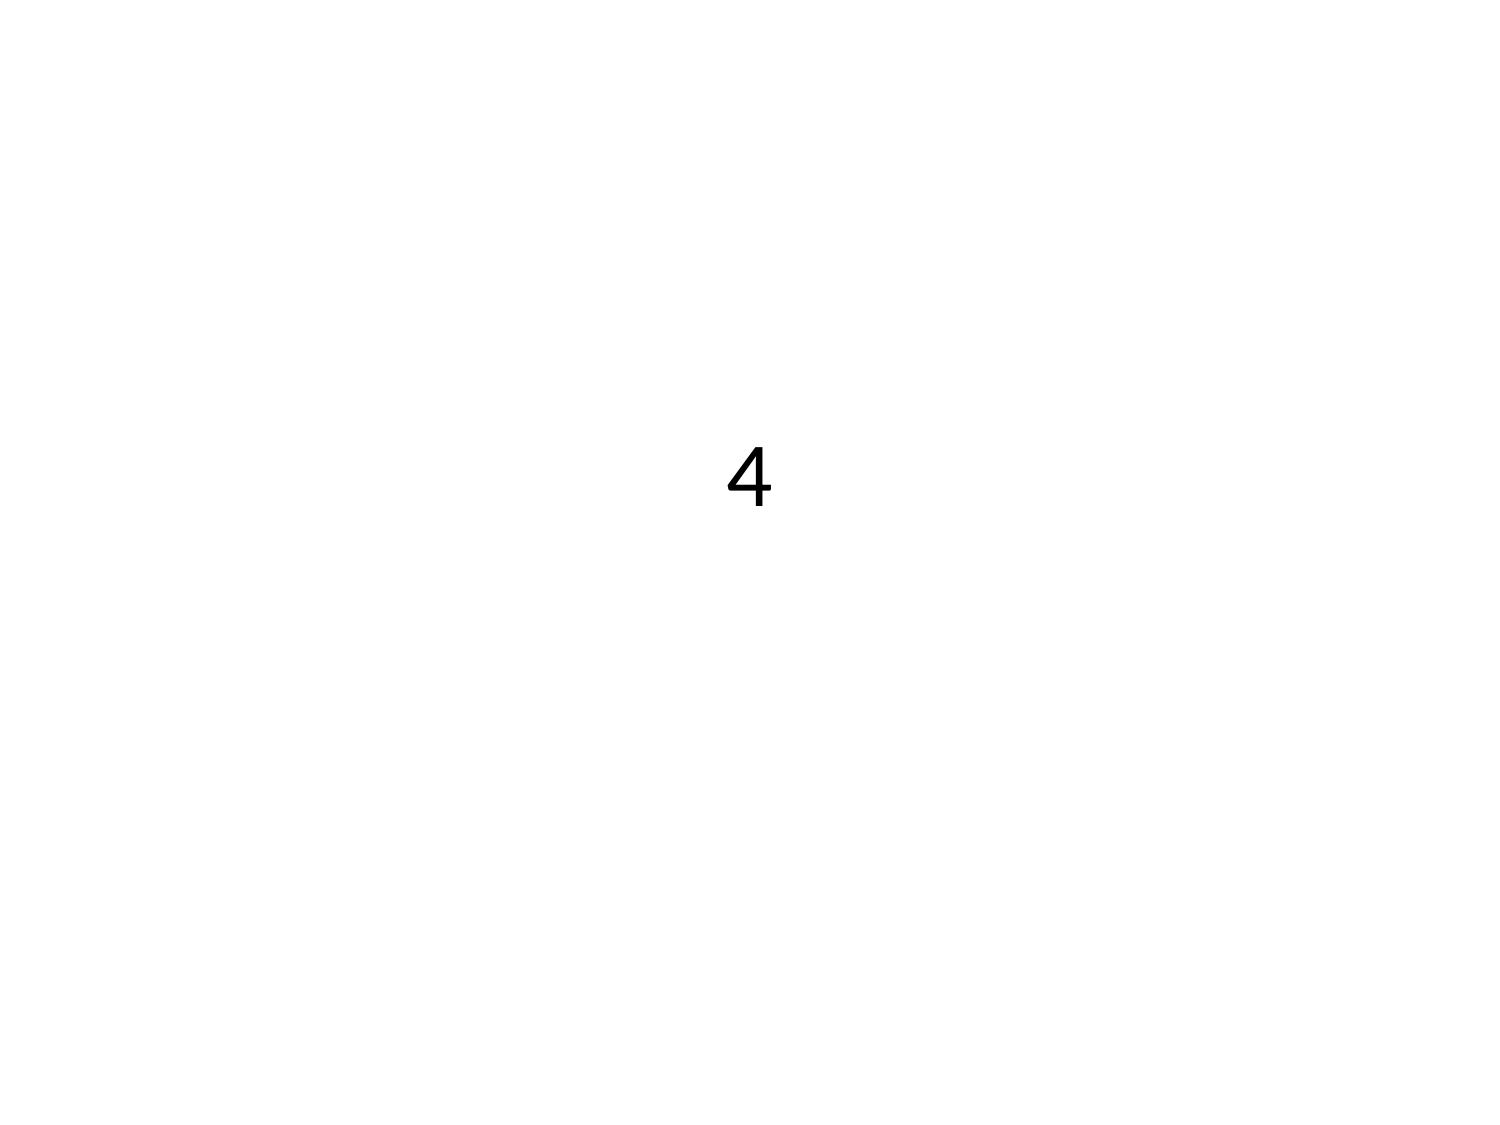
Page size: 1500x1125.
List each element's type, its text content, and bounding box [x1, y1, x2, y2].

title 4 [112, 349, 1388, 591]
